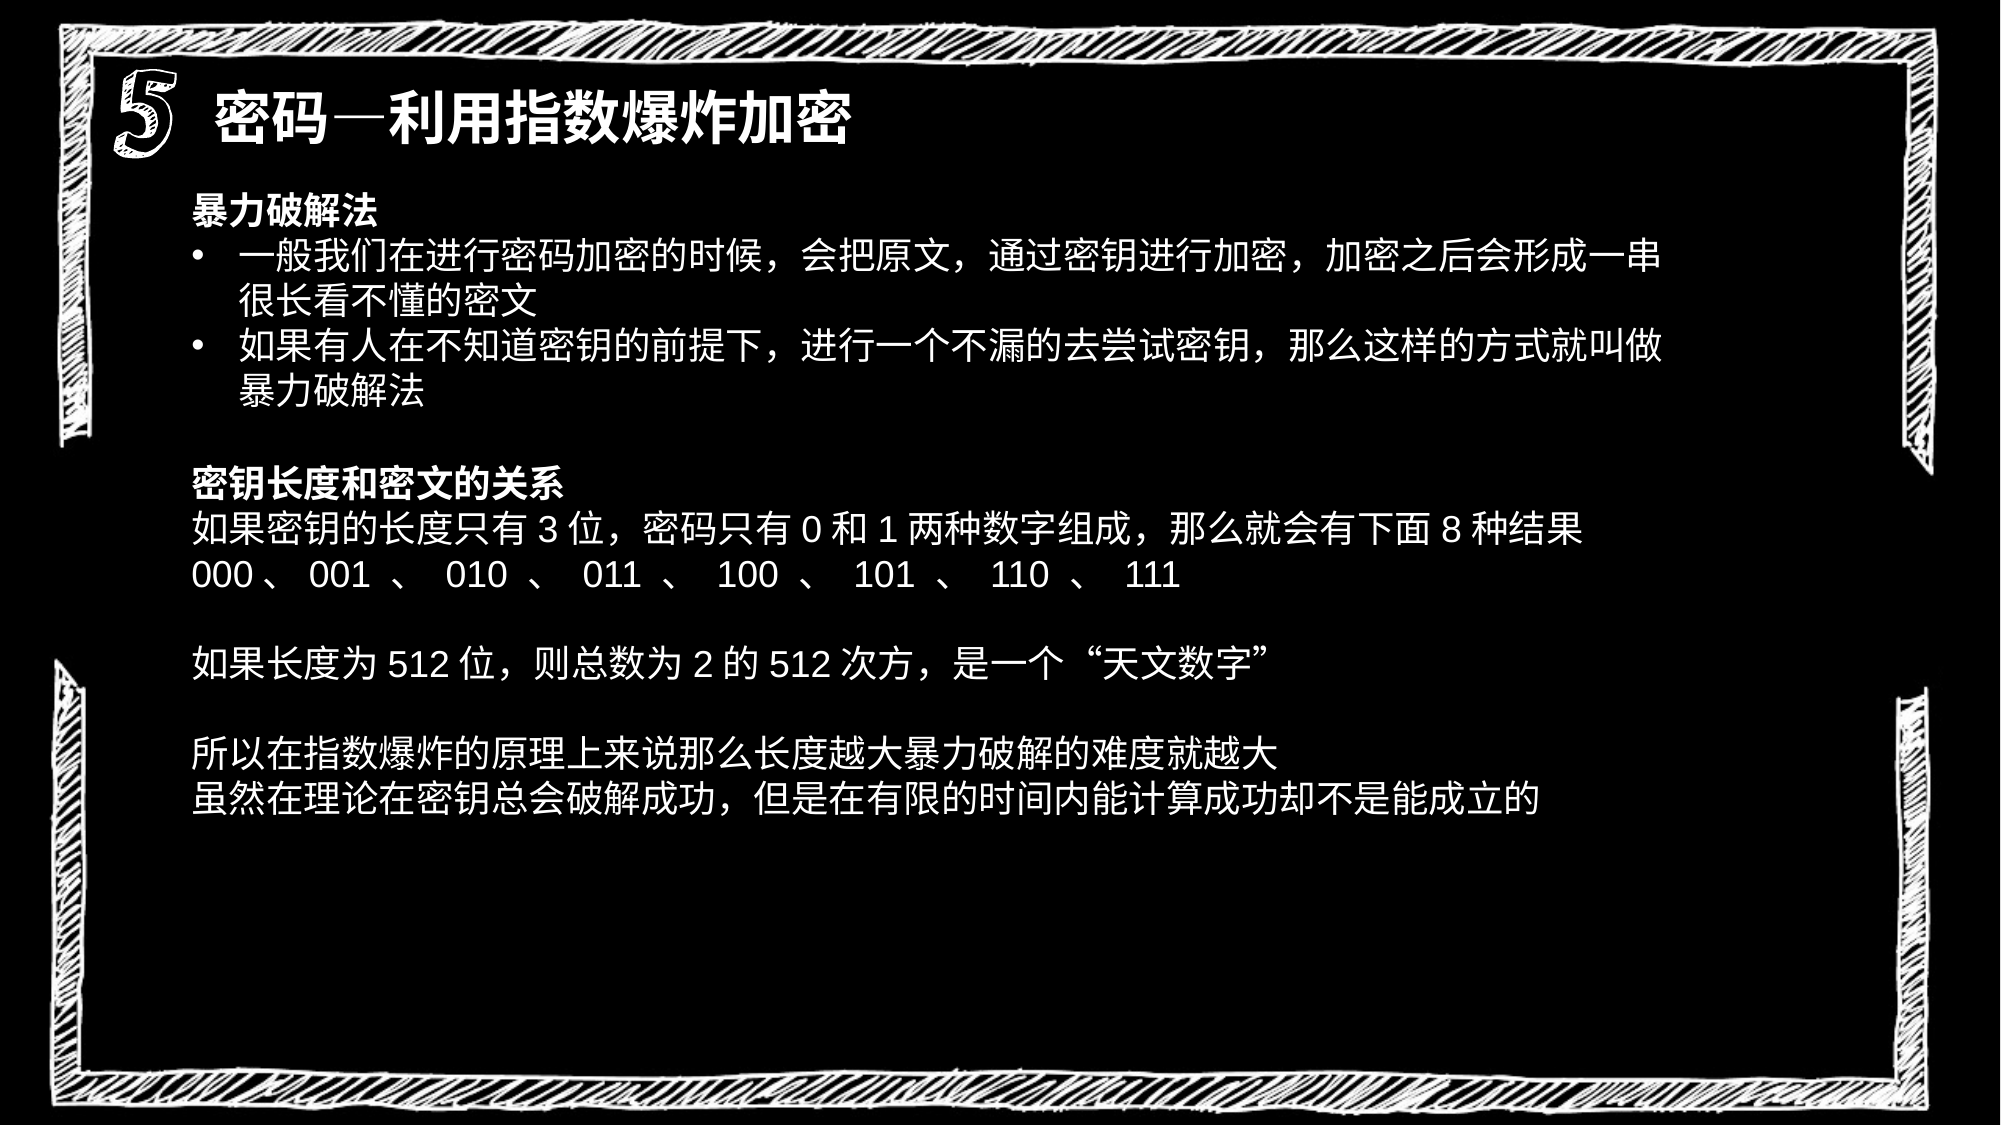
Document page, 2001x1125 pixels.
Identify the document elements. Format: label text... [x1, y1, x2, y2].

text_box 暴力破解法 一般我们在进行密码加密的时候，会把原文，通过密钥进行加密，加密之后会形成一串很长看不懂的密文 如果有人在不知道密钥的前提下，进行一个不漏的去尝试密钥，那么这样的方式就叫做暴力破解法 [176, 179, 1709, 452]
text_box 密码—利用指数爆炸加密 [198, 73, 1059, 159]
text_box 密钥长度和密文的关系 如果密钥的长度只有3位，密码只有0和1两种数字组成，那么就会有下面8种结果 000、001 、 010 、 011 、 100 、 101 、 110 、 111 如果长度为512位，则总数为2的512次方，是一个“天文数字” 所以在指数爆炸的原理上来说那么长度越大暴力破解的难度就越大 虽然在理论在密钥总会破解成功，但是在有限的时间内能计算成功却不是能成立的 [176, 452, 1771, 923]
picture [0, 0, 2001, 1125]
text_box [113, 69, 177, 159]
